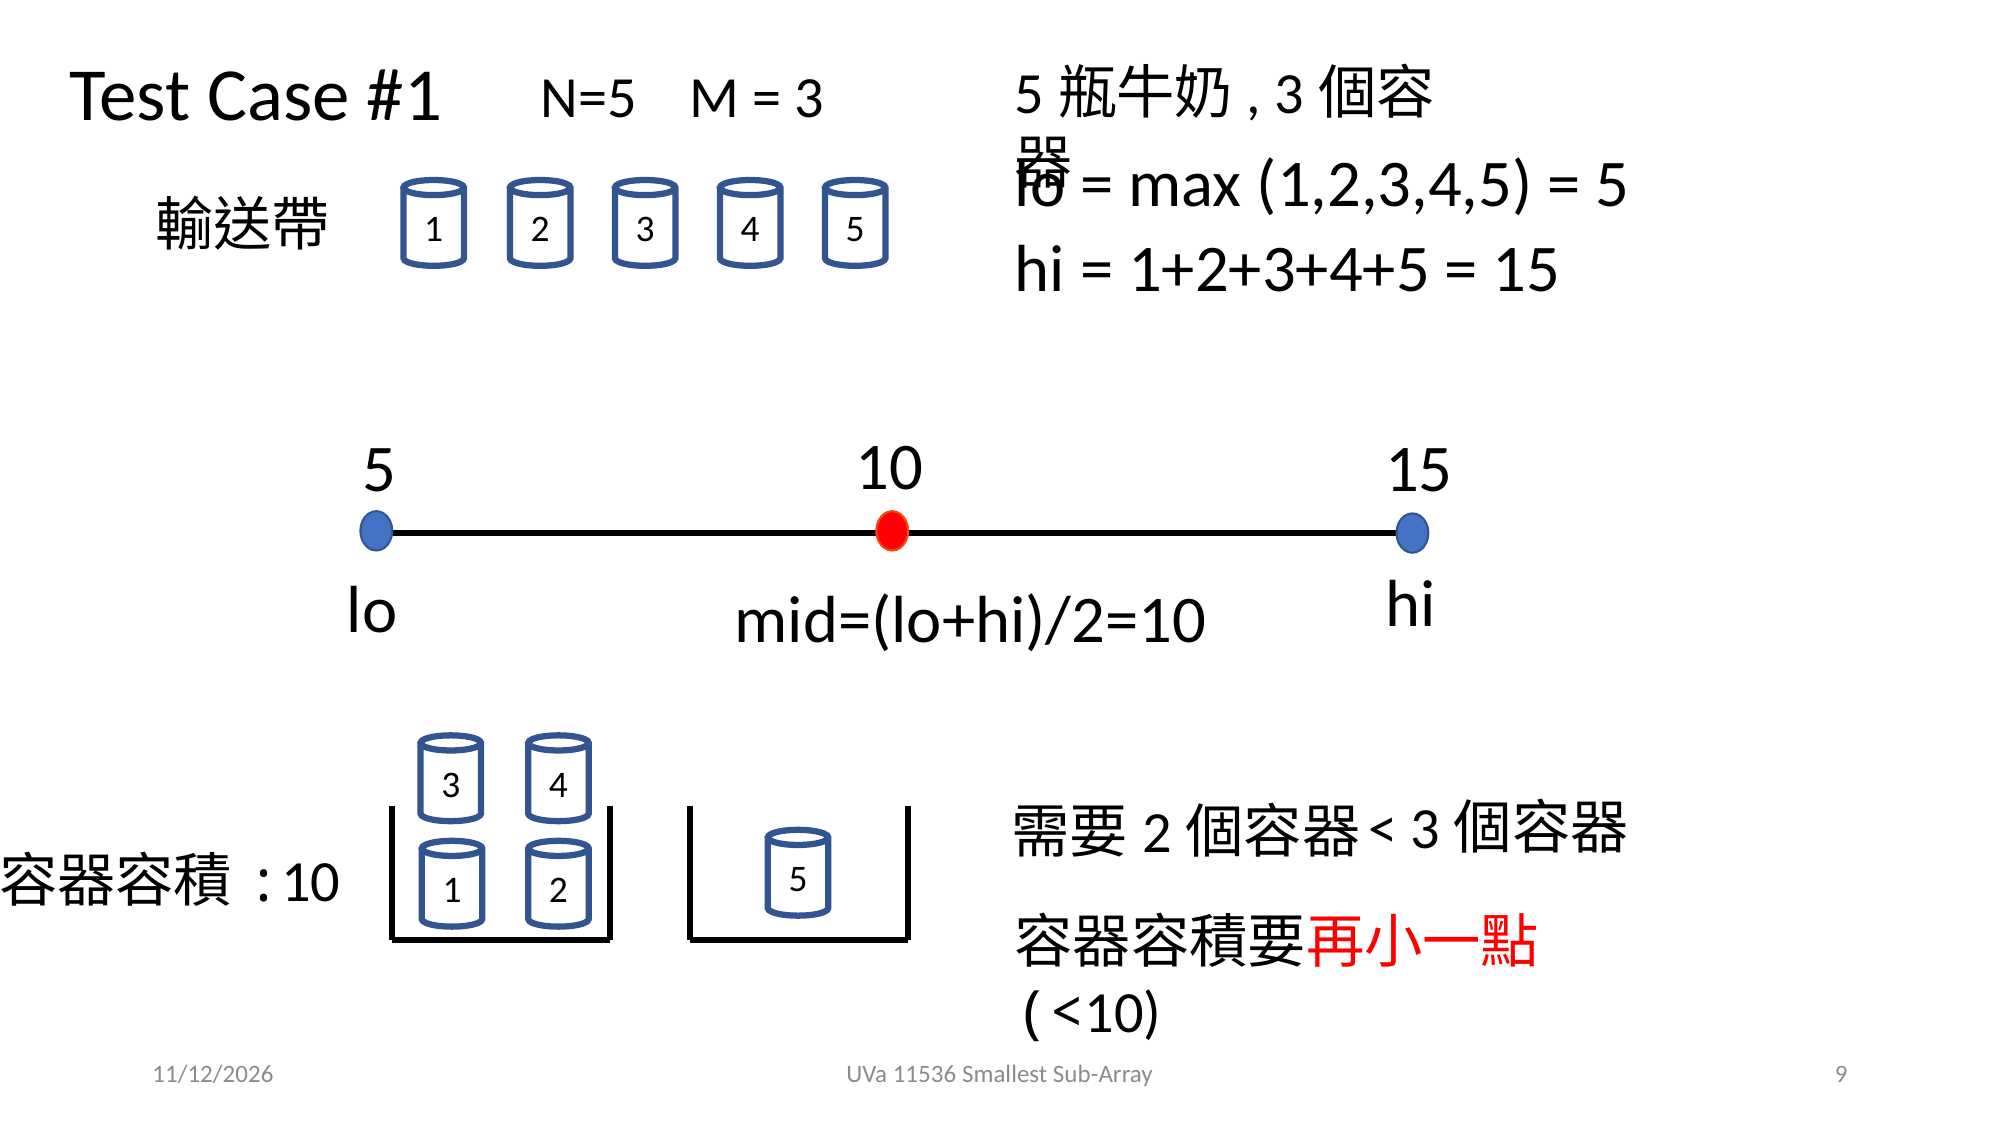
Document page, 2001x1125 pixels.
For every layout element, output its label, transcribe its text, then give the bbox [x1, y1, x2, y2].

text_box 4 [527, 734, 590, 805]
text_box 容器容積:10 [0, 835, 370, 921]
text_box 輸送帶 [140, 179, 372, 265]
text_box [689, 805, 908, 940]
footer UVa 11536 Smallest Sub-Array [662, 1042, 1338, 1103]
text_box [403, 179, 886, 266]
text_box Test Case #1 [55, 38, 510, 144]
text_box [999, 131, 1771, 314]
text_box 5瓶牛奶, 3個容器 [999, 47, 1483, 131]
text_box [332, 415, 1487, 665]
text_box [392, 805, 611, 940]
text_box N=5 M = 3 [525, 52, 862, 137]
text_box 3 [419, 734, 483, 805]
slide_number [137, 1042, 588, 1103]
slide_number 9 [1412, 1042, 1863, 1103]
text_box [996, 782, 1705, 983]
